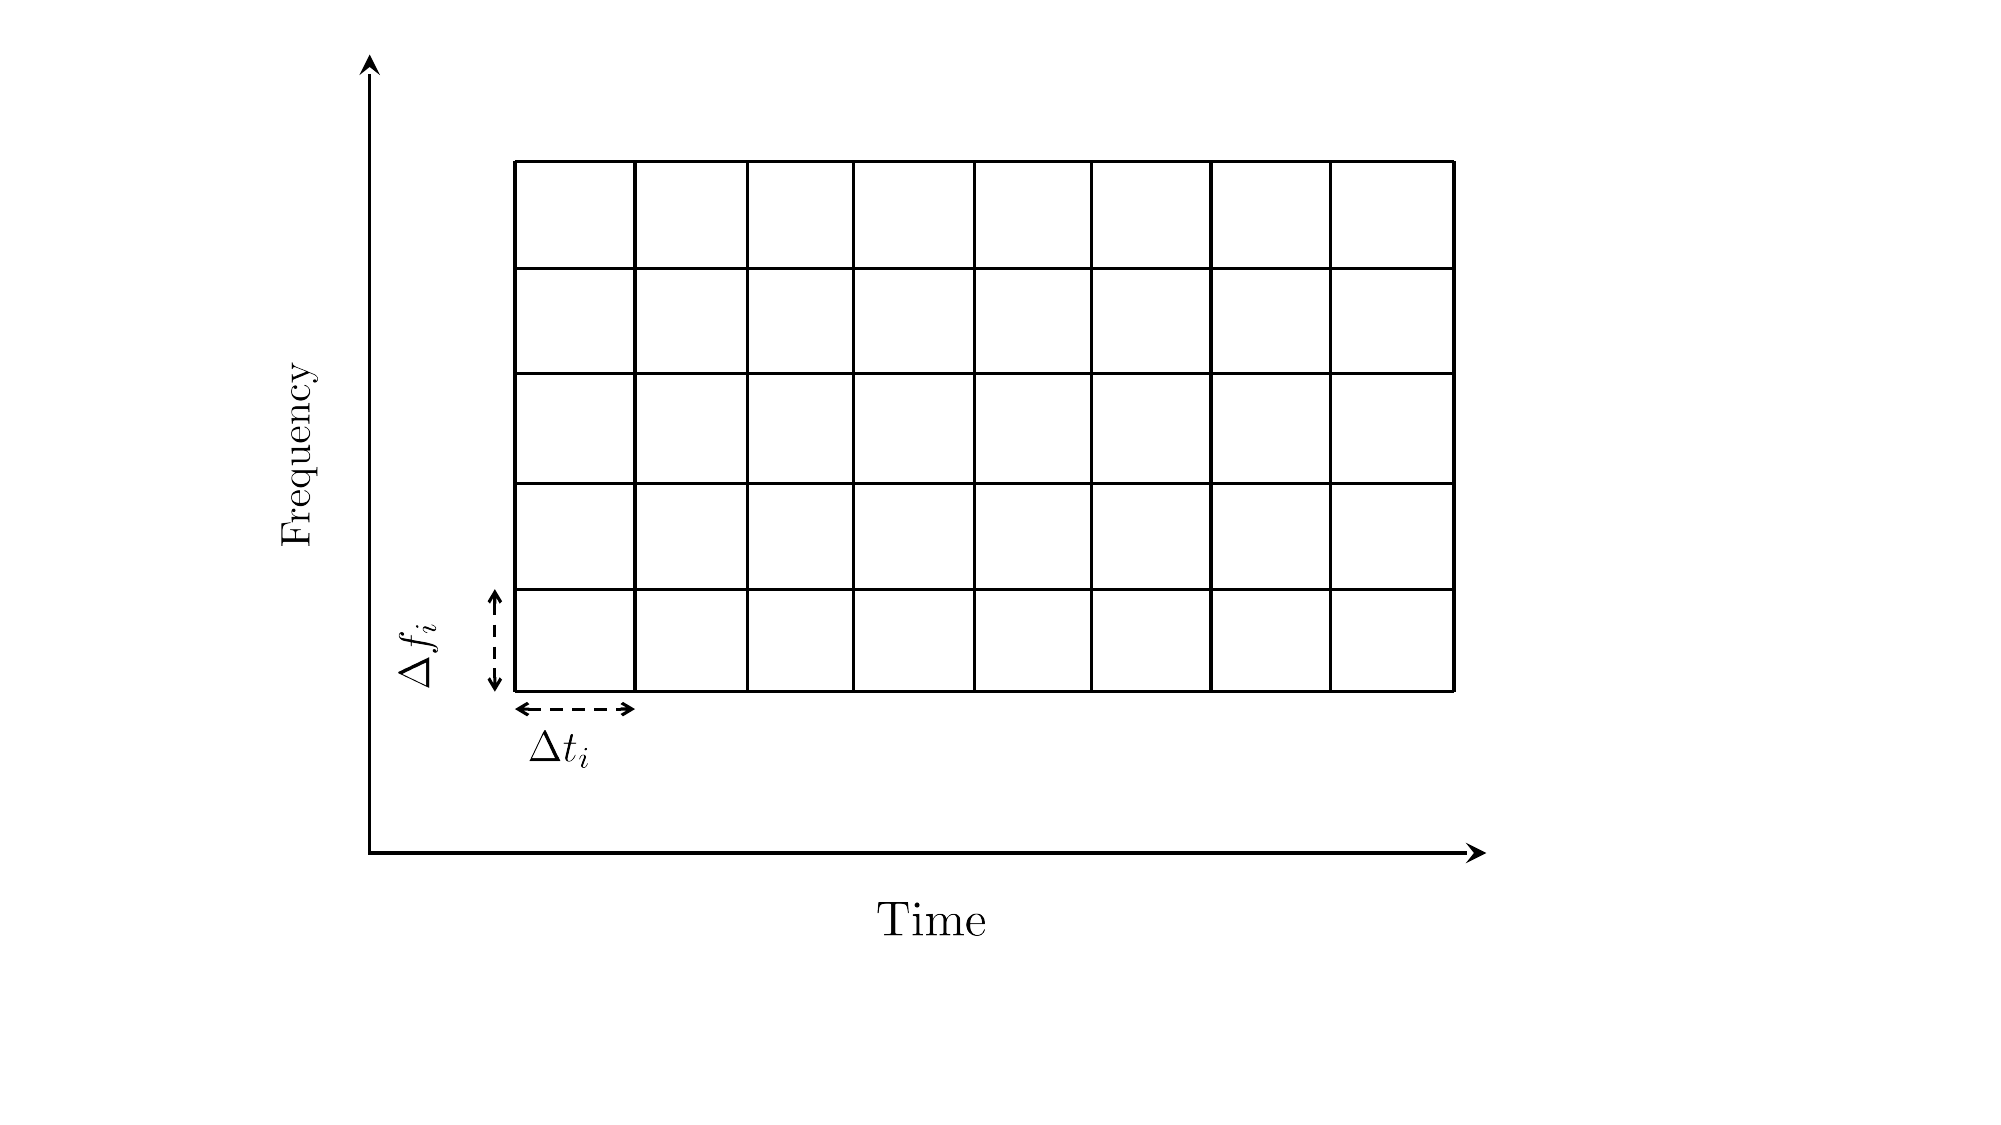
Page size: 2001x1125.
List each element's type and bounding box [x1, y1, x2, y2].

picture [529, 730, 589, 768]
picture [876, 902, 985, 937]
picture [385, 636, 451, 676]
picture [207, 363, 392, 546]
text_box [369, 54, 1487, 856]
